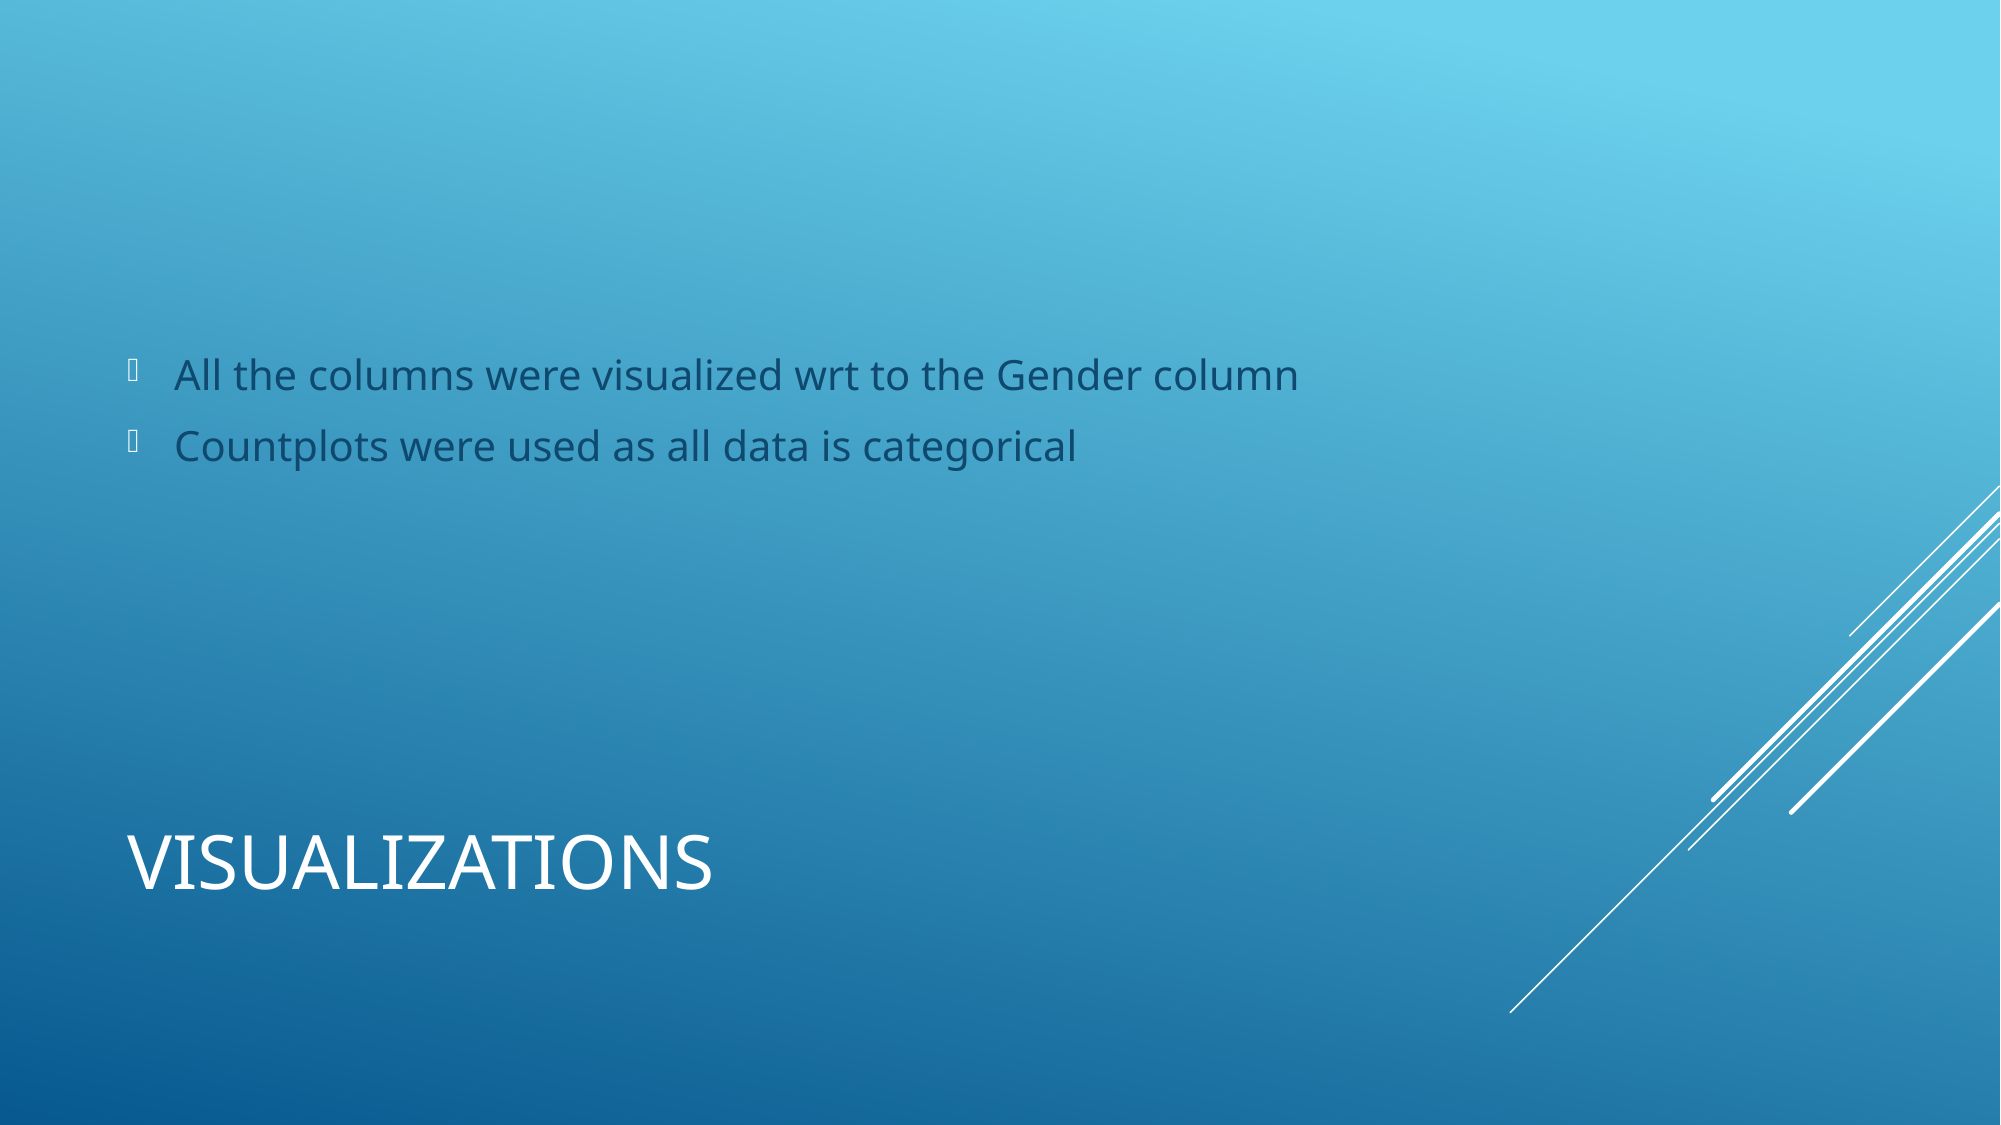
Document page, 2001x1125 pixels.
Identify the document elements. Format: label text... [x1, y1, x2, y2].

title Visualizations [112, 736, 1513, 984]
list All the columns were visualized wrt to the Gender column Countplots were used as all data is categorical [112, 112, 1513, 706]
